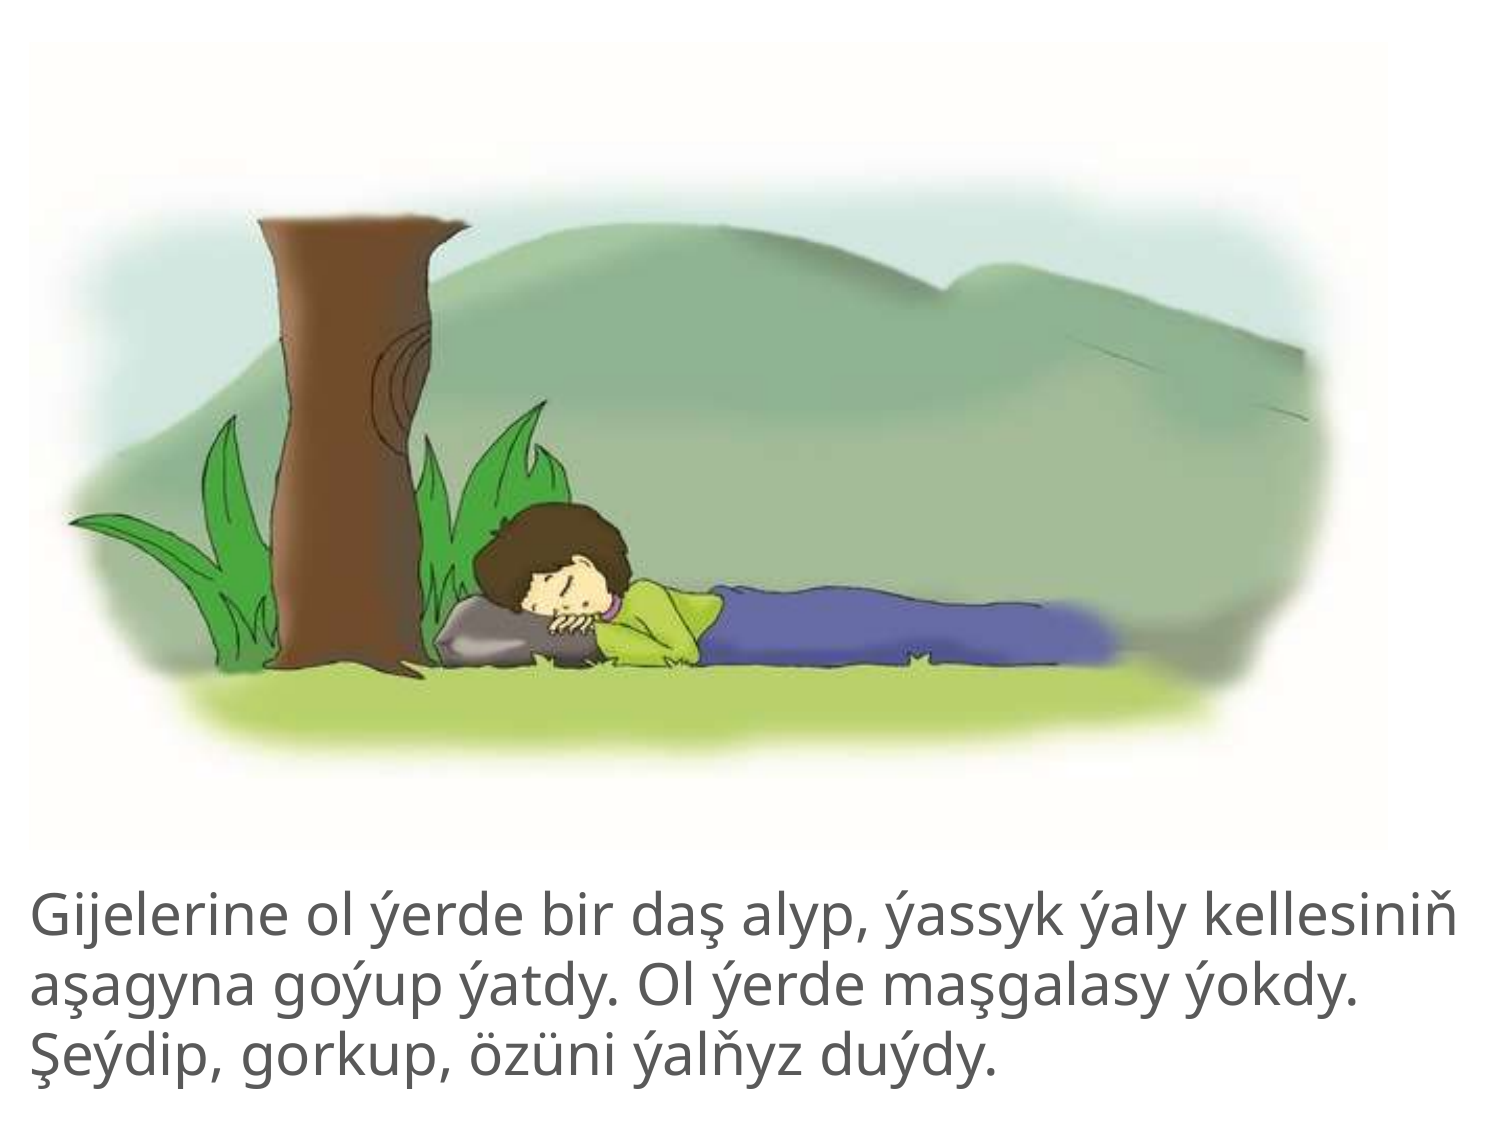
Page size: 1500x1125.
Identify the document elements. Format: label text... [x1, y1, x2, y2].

text_box Gijelerine ol ýerde bir daş alyp, ýassyk ýaly kellesiniň aşagyna goýup ýatdy. Ol ýerde maşgalasy ýokdy. Şeýdip, gorkup, özüni ýalňyz duýdy. [14, 869, 1486, 1095]
picture [29, 42, 1389, 851]
